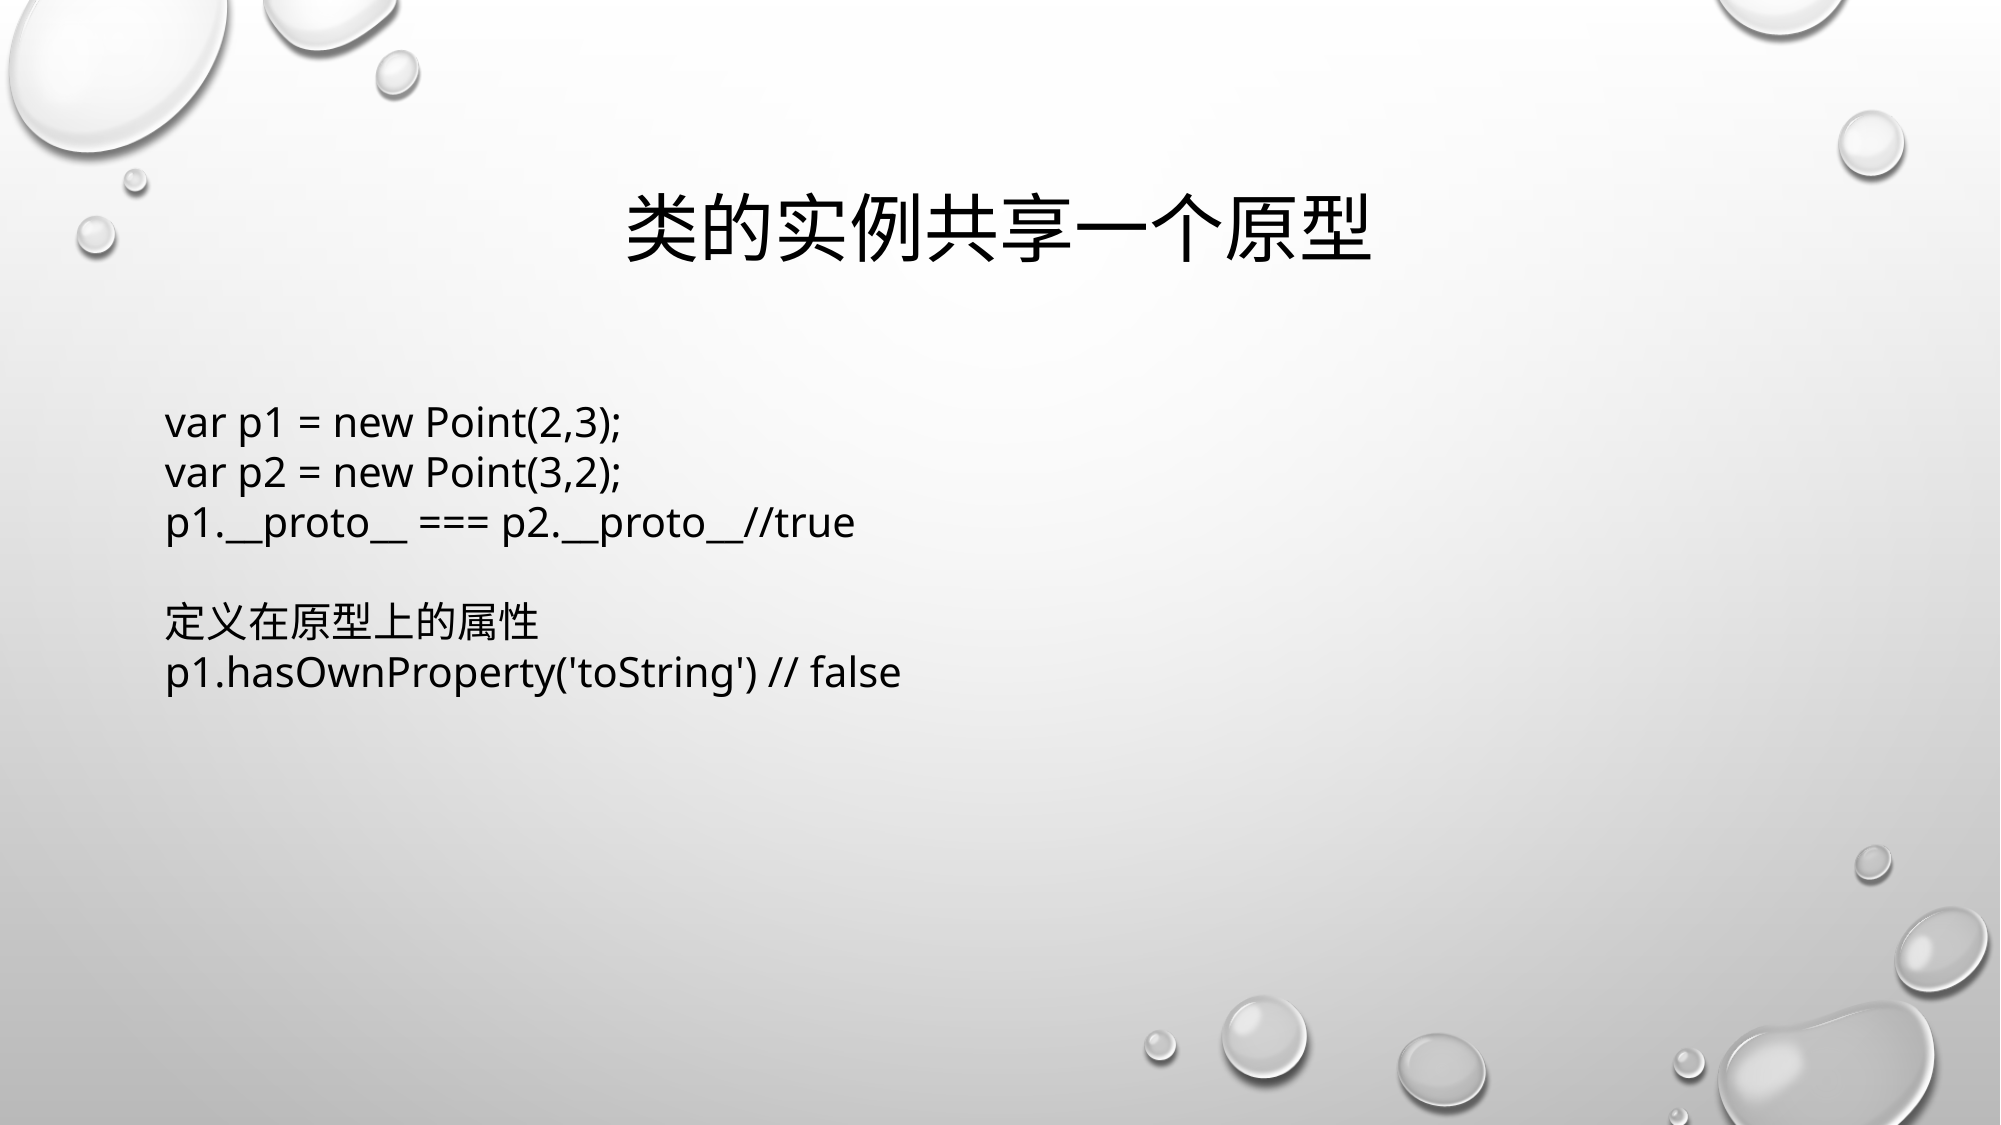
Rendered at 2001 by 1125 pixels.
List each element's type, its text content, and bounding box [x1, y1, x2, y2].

picture [0, 0, 2000, 1125]
list var p1 = new Point(2,3); var p2 = new Point(3,2); p1.__proto__ === p2.__proto__//true 定义在原型上的属性 p1.hasOwnProperty('toString') // false [149, 388, 1850, 950]
title 类的实例共享一个原型 [149, 101, 1851, 364]
